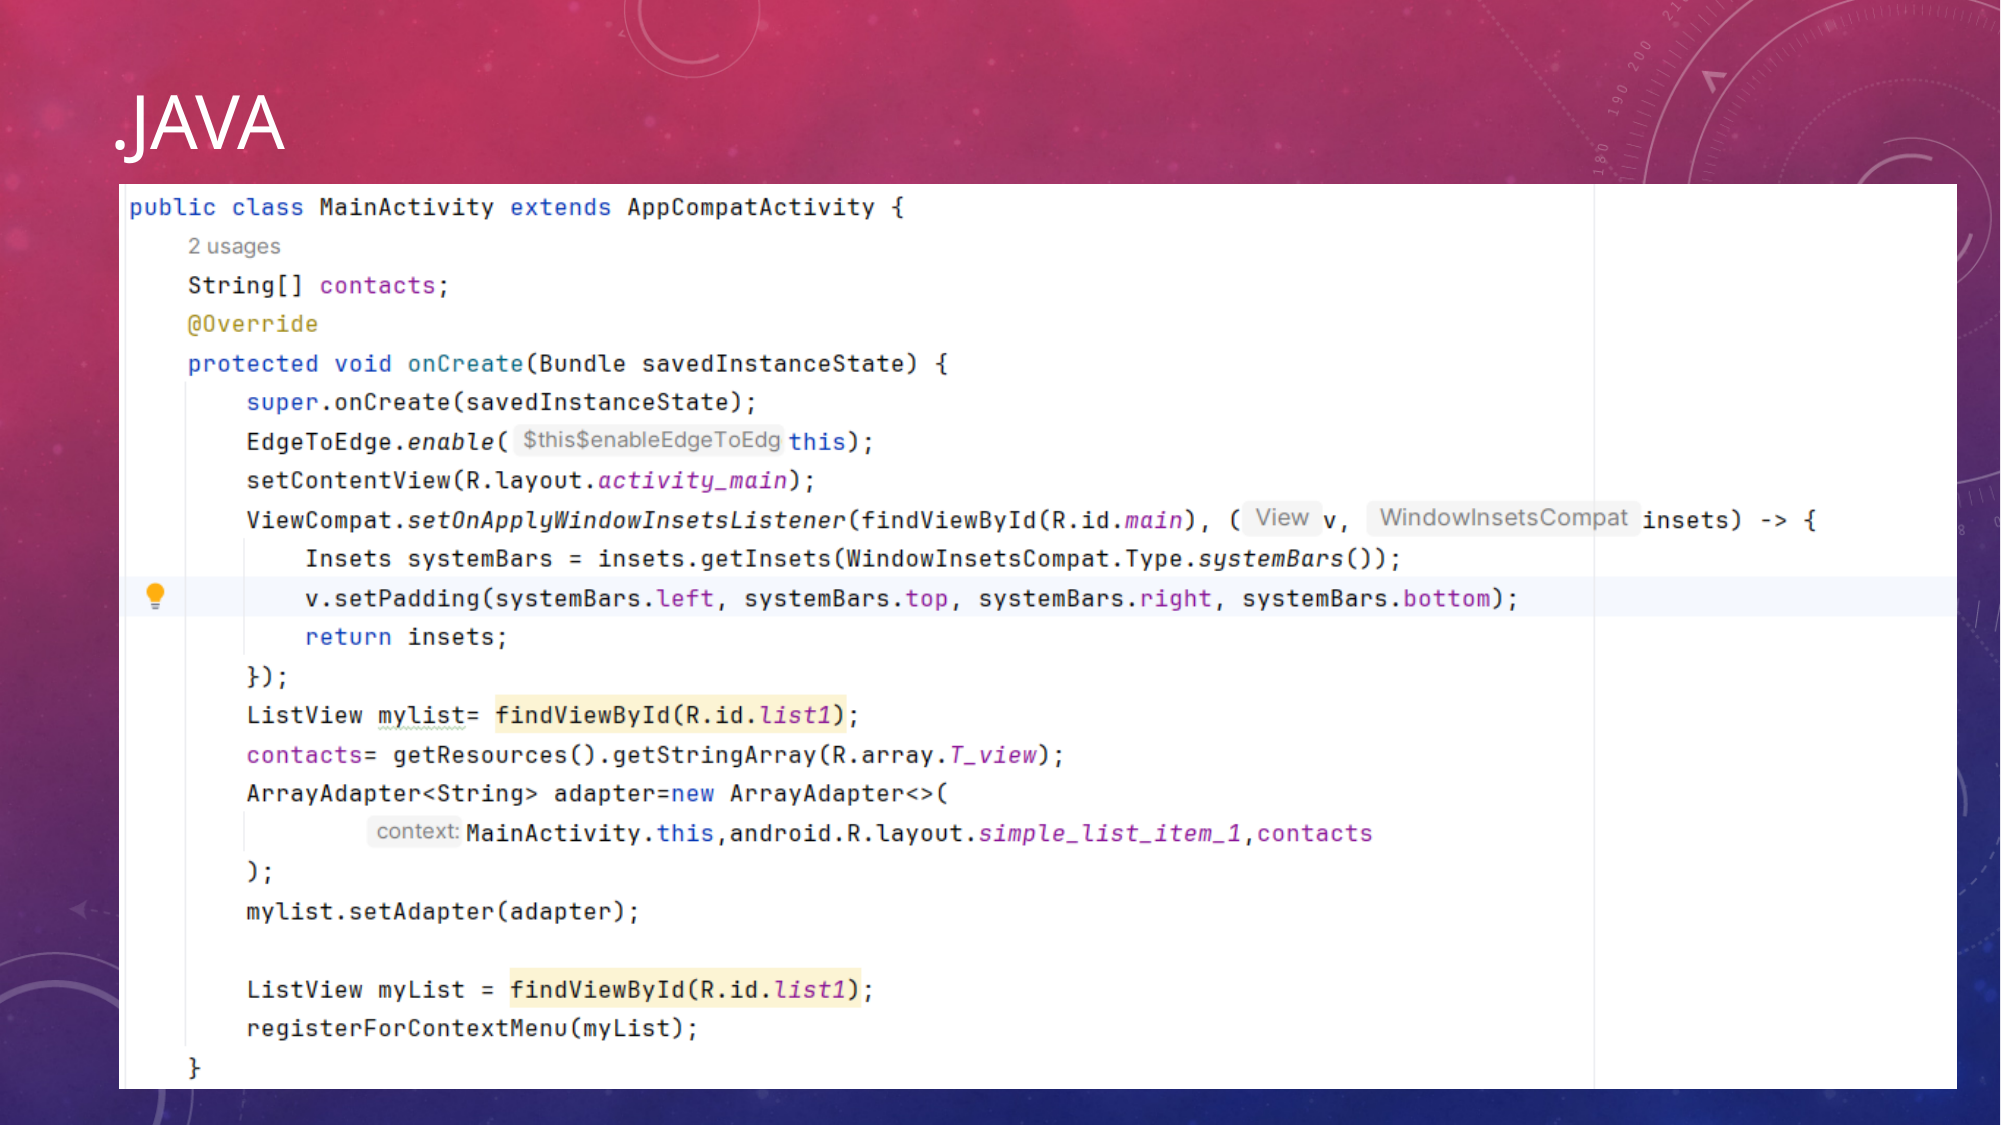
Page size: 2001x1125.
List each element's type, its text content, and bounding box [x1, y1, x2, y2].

title .Java [95, 0, 1758, 239]
picture [0, 0, 2001, 1125]
